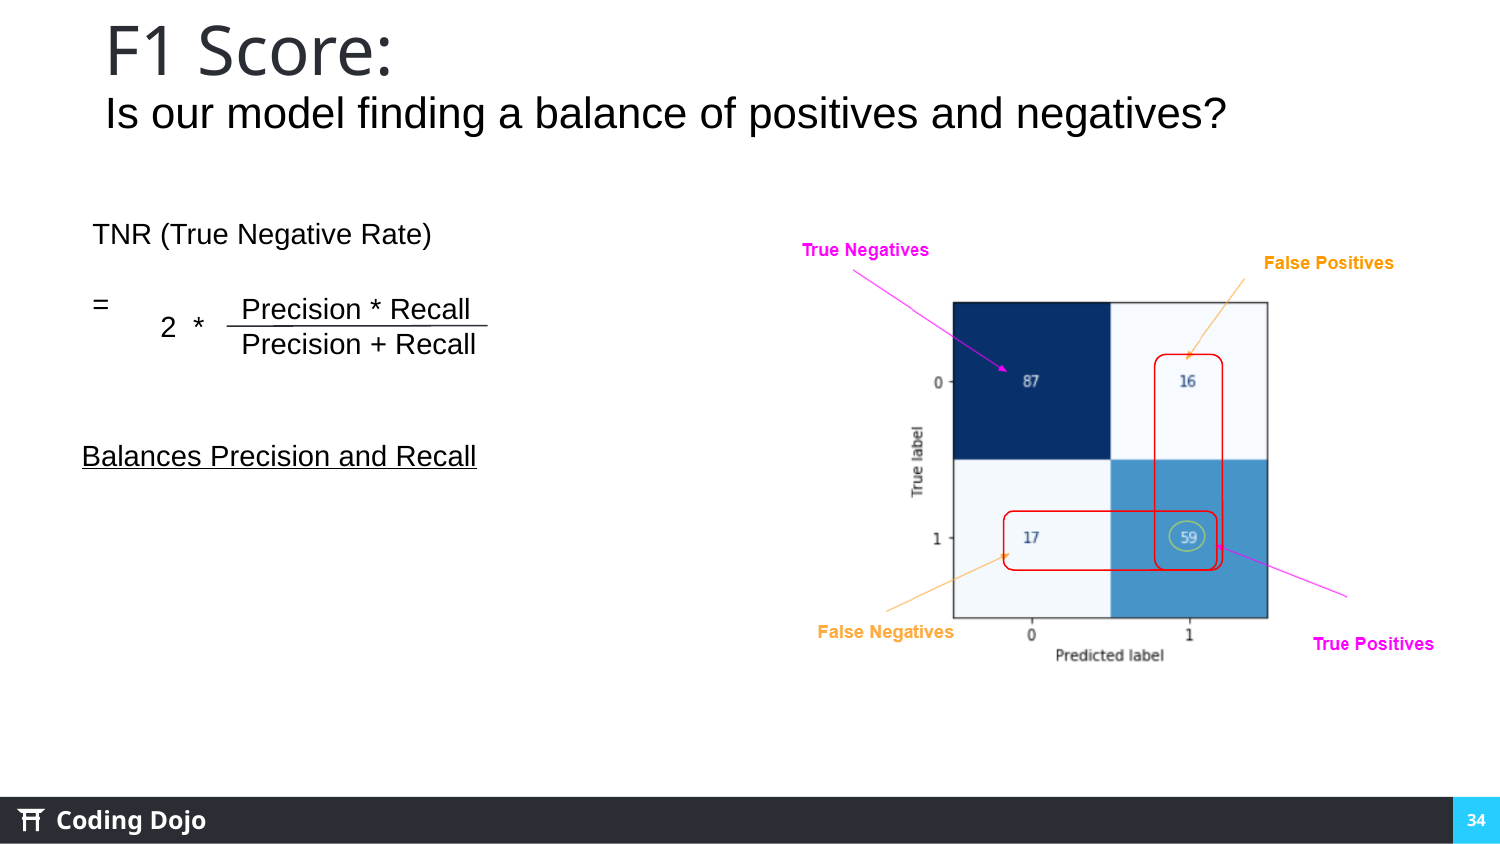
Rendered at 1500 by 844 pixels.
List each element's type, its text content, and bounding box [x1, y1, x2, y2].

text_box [226, 275, 536, 377]
text_box Balances Precision and Recall [66, 421, 633, 522]
title F1 Score: Is our model finding a balance of positives and negatives? [93, 15, 1386, 114]
text_box TNR (True Negative Rate) = [77, 200, 742, 336]
text_box 2 * [145, 293, 221, 359]
text_box [82, 114, 1397, 198]
picture [15, 804, 47, 836]
picture [768, 211, 1490, 691]
